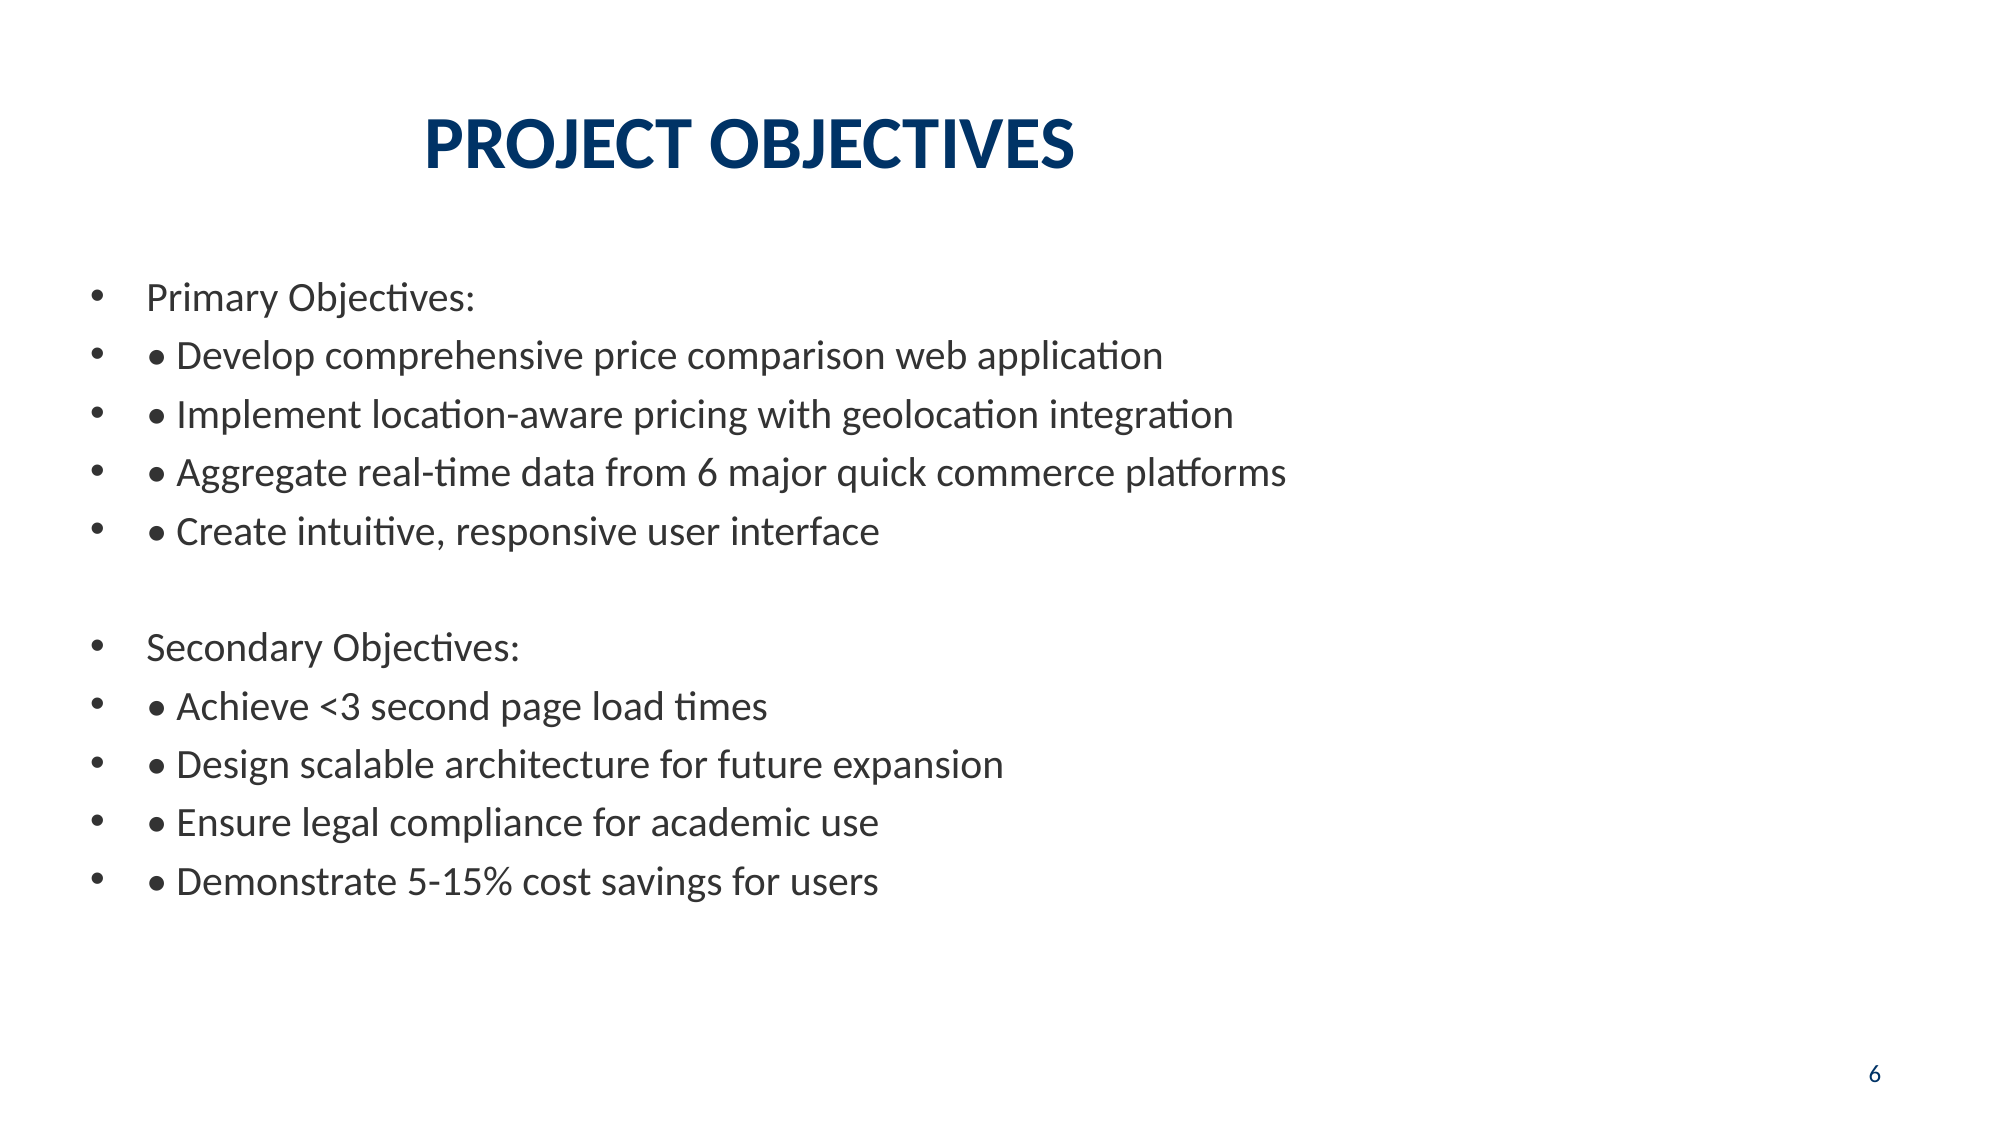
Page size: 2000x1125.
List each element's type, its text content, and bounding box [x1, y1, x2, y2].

title PROJECT OBJECTIVES [75, 45, 1425, 233]
list Primary Objectives: • Develop comprehensive price comparison web application • Implement location-aware pricing with geolocation integration • Aggregate real-time data from 6 major quick commerce platforms • Create intuitive, responsive user interface Secondary Objectives: • Achieve <3 second page load times • Design scalable architecture for future expansion • Ensure legal compliance for academic use • Demonstrate 5-15% cost savings for users [75, 262, 1425, 1005]
text_box 6 [1853, 1050, 1897, 1095]
